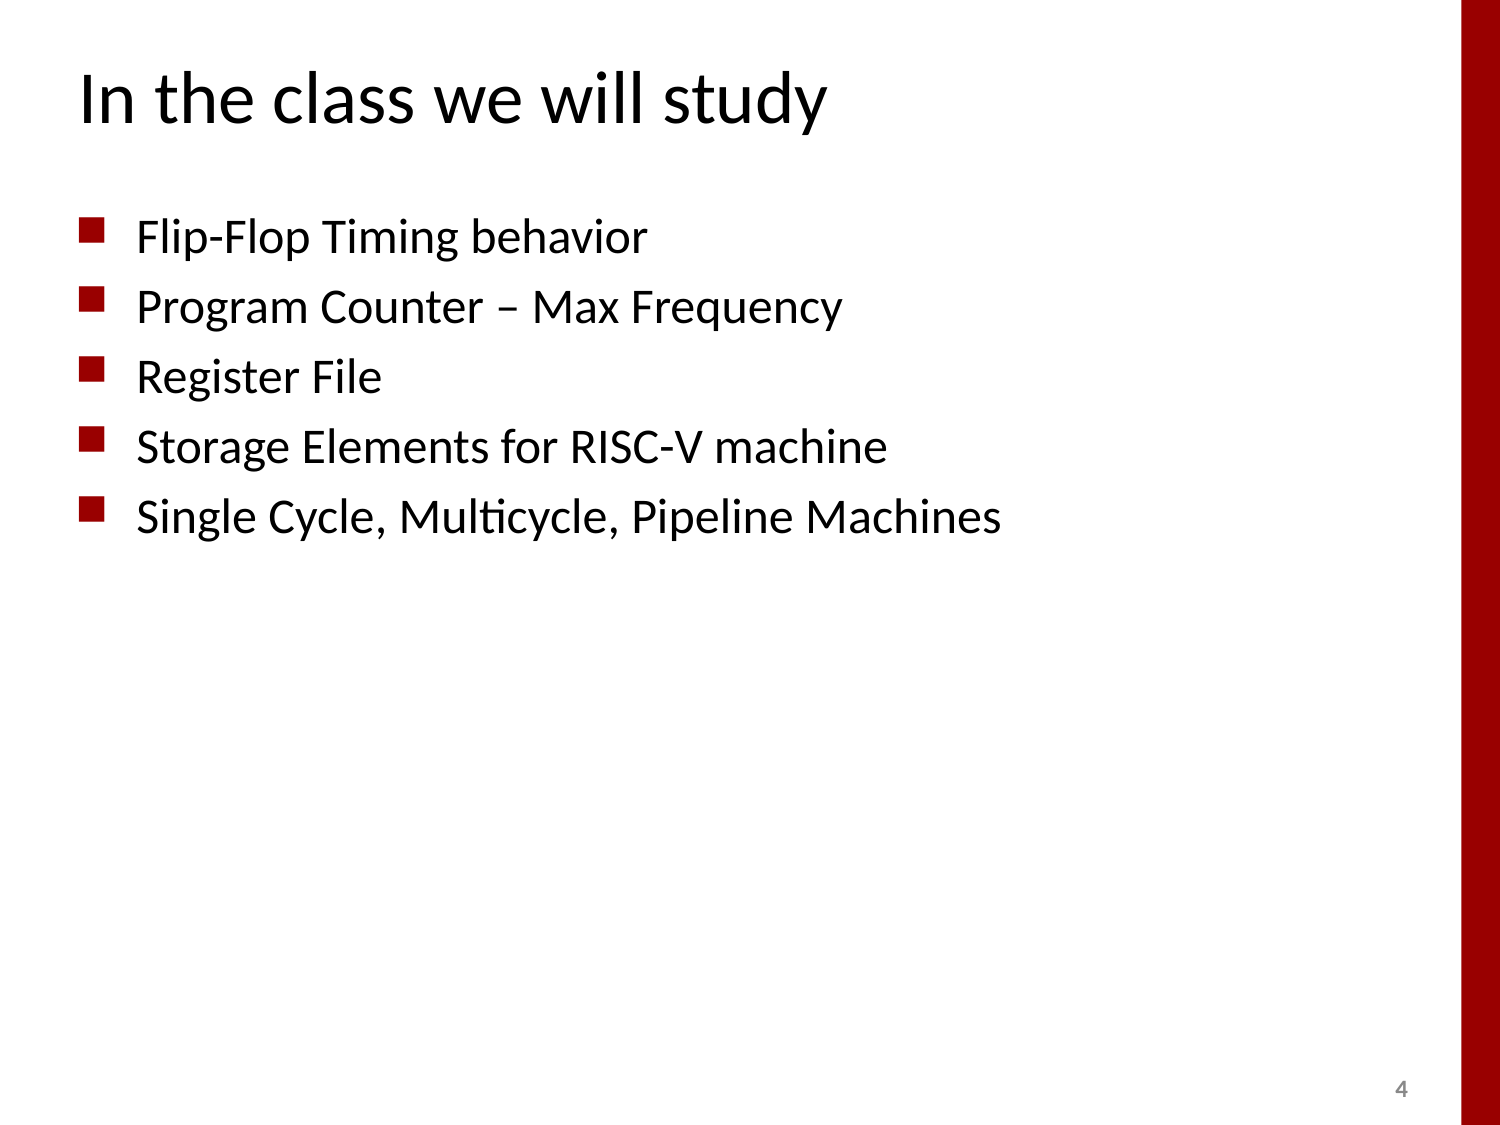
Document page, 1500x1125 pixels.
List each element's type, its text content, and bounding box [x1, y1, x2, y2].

list Flip-Flop Timing behavior Program Counter – Max Frequency Register File Storage Elements for RISC-V machine Single Cycle, Multicycle, Pipeline Machines [65, 196, 1361, 1047]
title In the class we will study [63, 30, 1310, 156]
